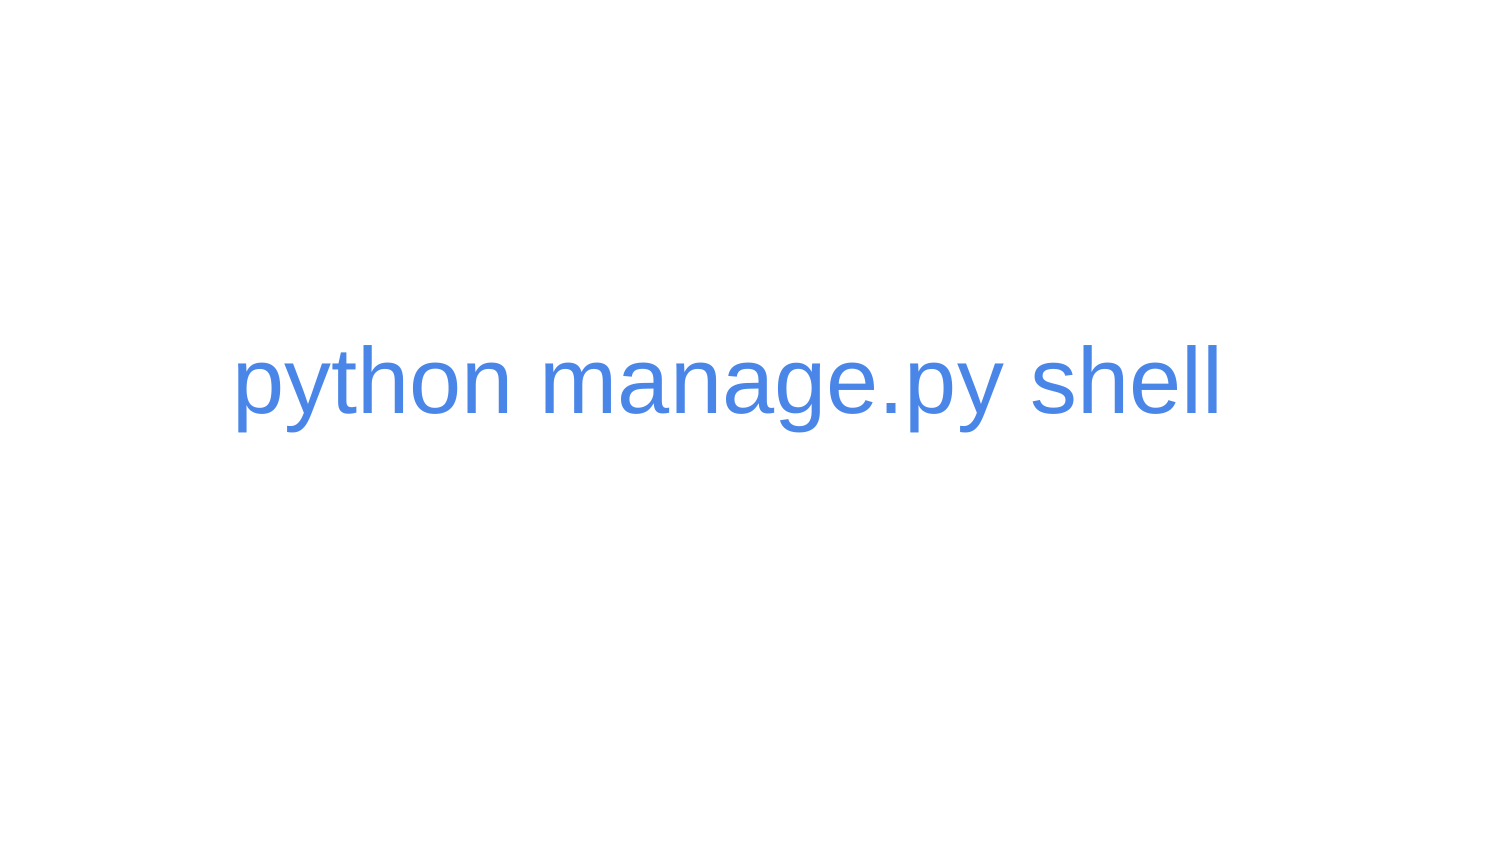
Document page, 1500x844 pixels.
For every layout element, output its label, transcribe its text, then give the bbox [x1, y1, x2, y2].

text_box python manage.py shell [156, 304, 1326, 446]
